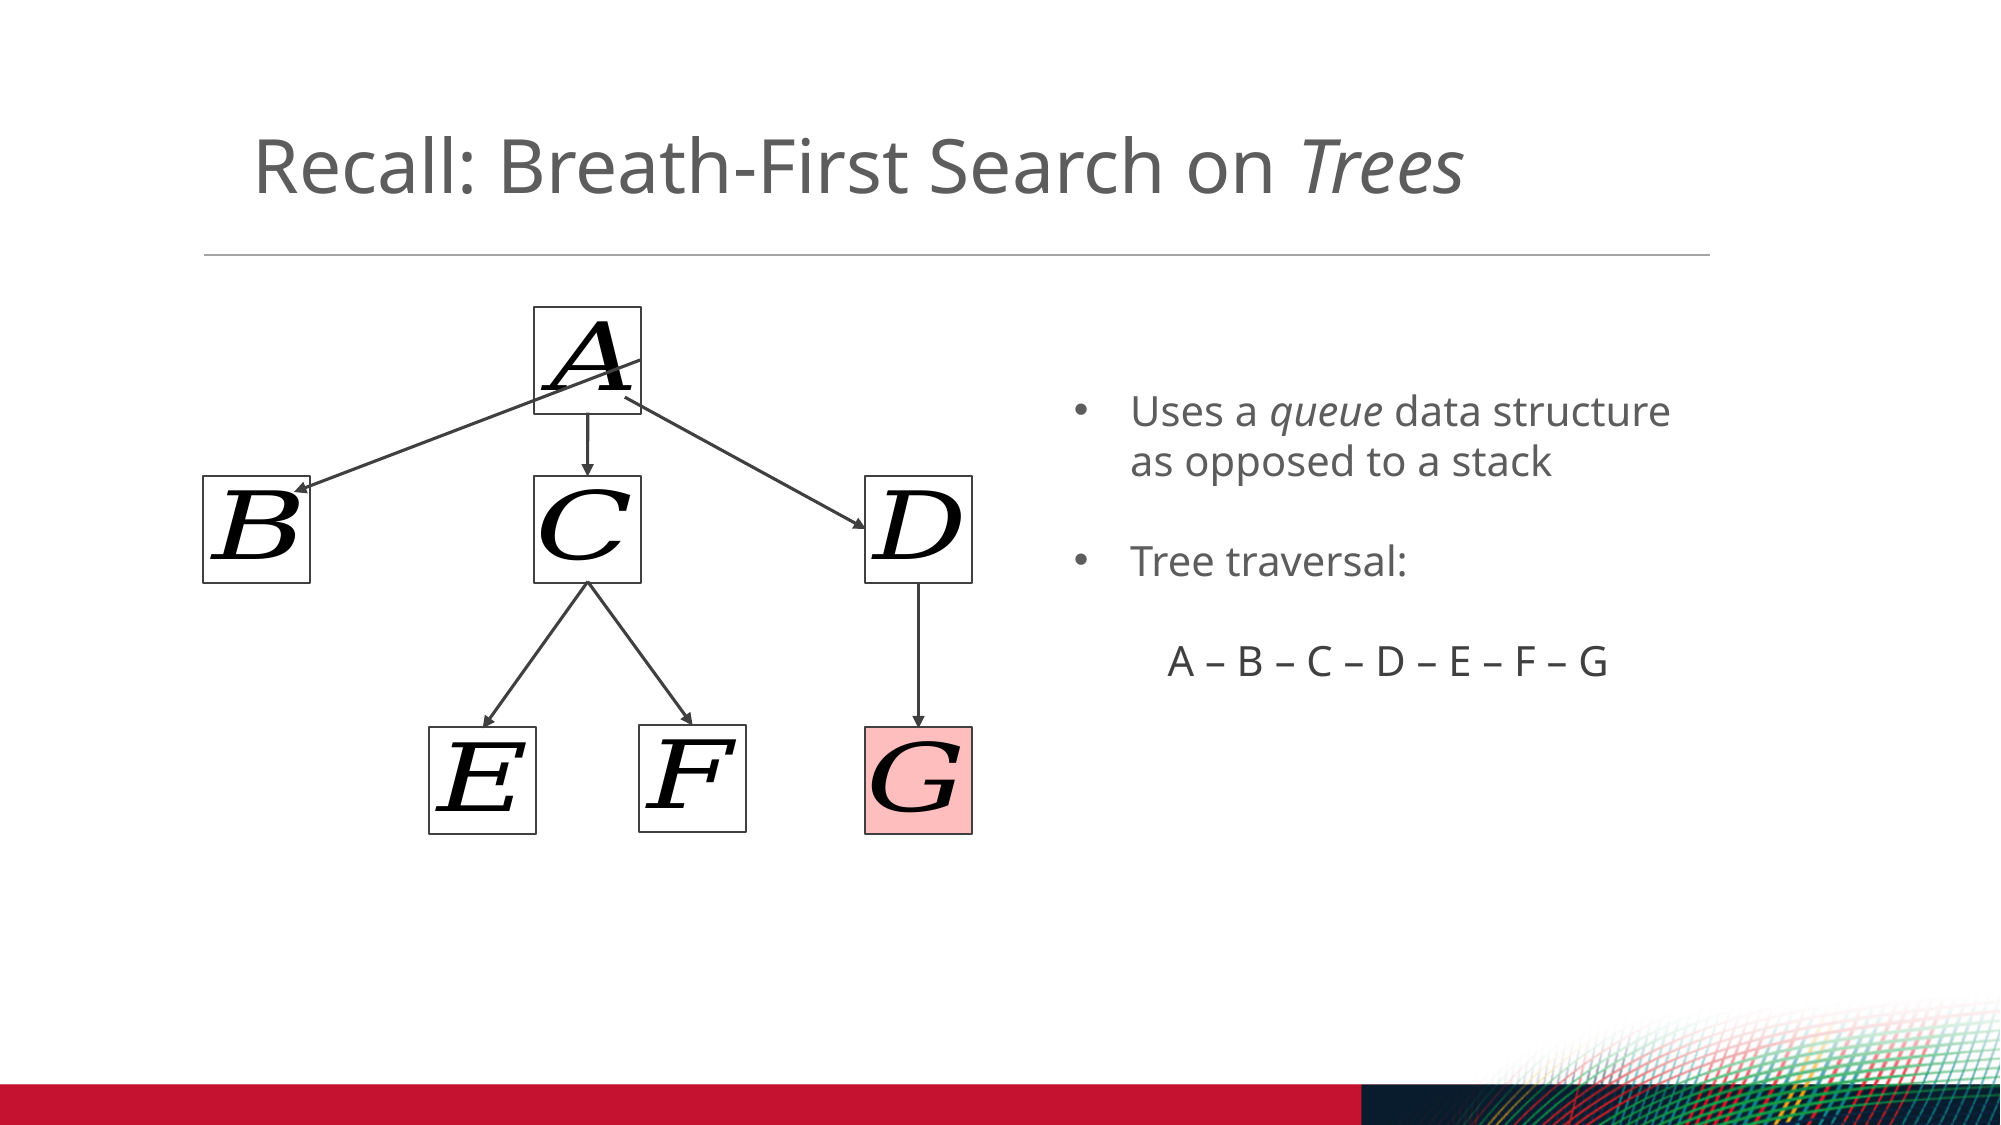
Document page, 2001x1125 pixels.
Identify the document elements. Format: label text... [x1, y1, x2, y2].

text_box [587, 581, 693, 726]
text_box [482, 581, 585, 729]
picture [0, 958, 2000, 1125]
list Uses a queue data structure as opposed to a stack Tree traversal: A – B – C – D – E – F – G [1028, 377, 1710, 870]
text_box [293, 396, 551, 493]
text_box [624, 396, 882, 493]
list Recall: Breath-First Search on Trees [204, 116, 1710, 223]
